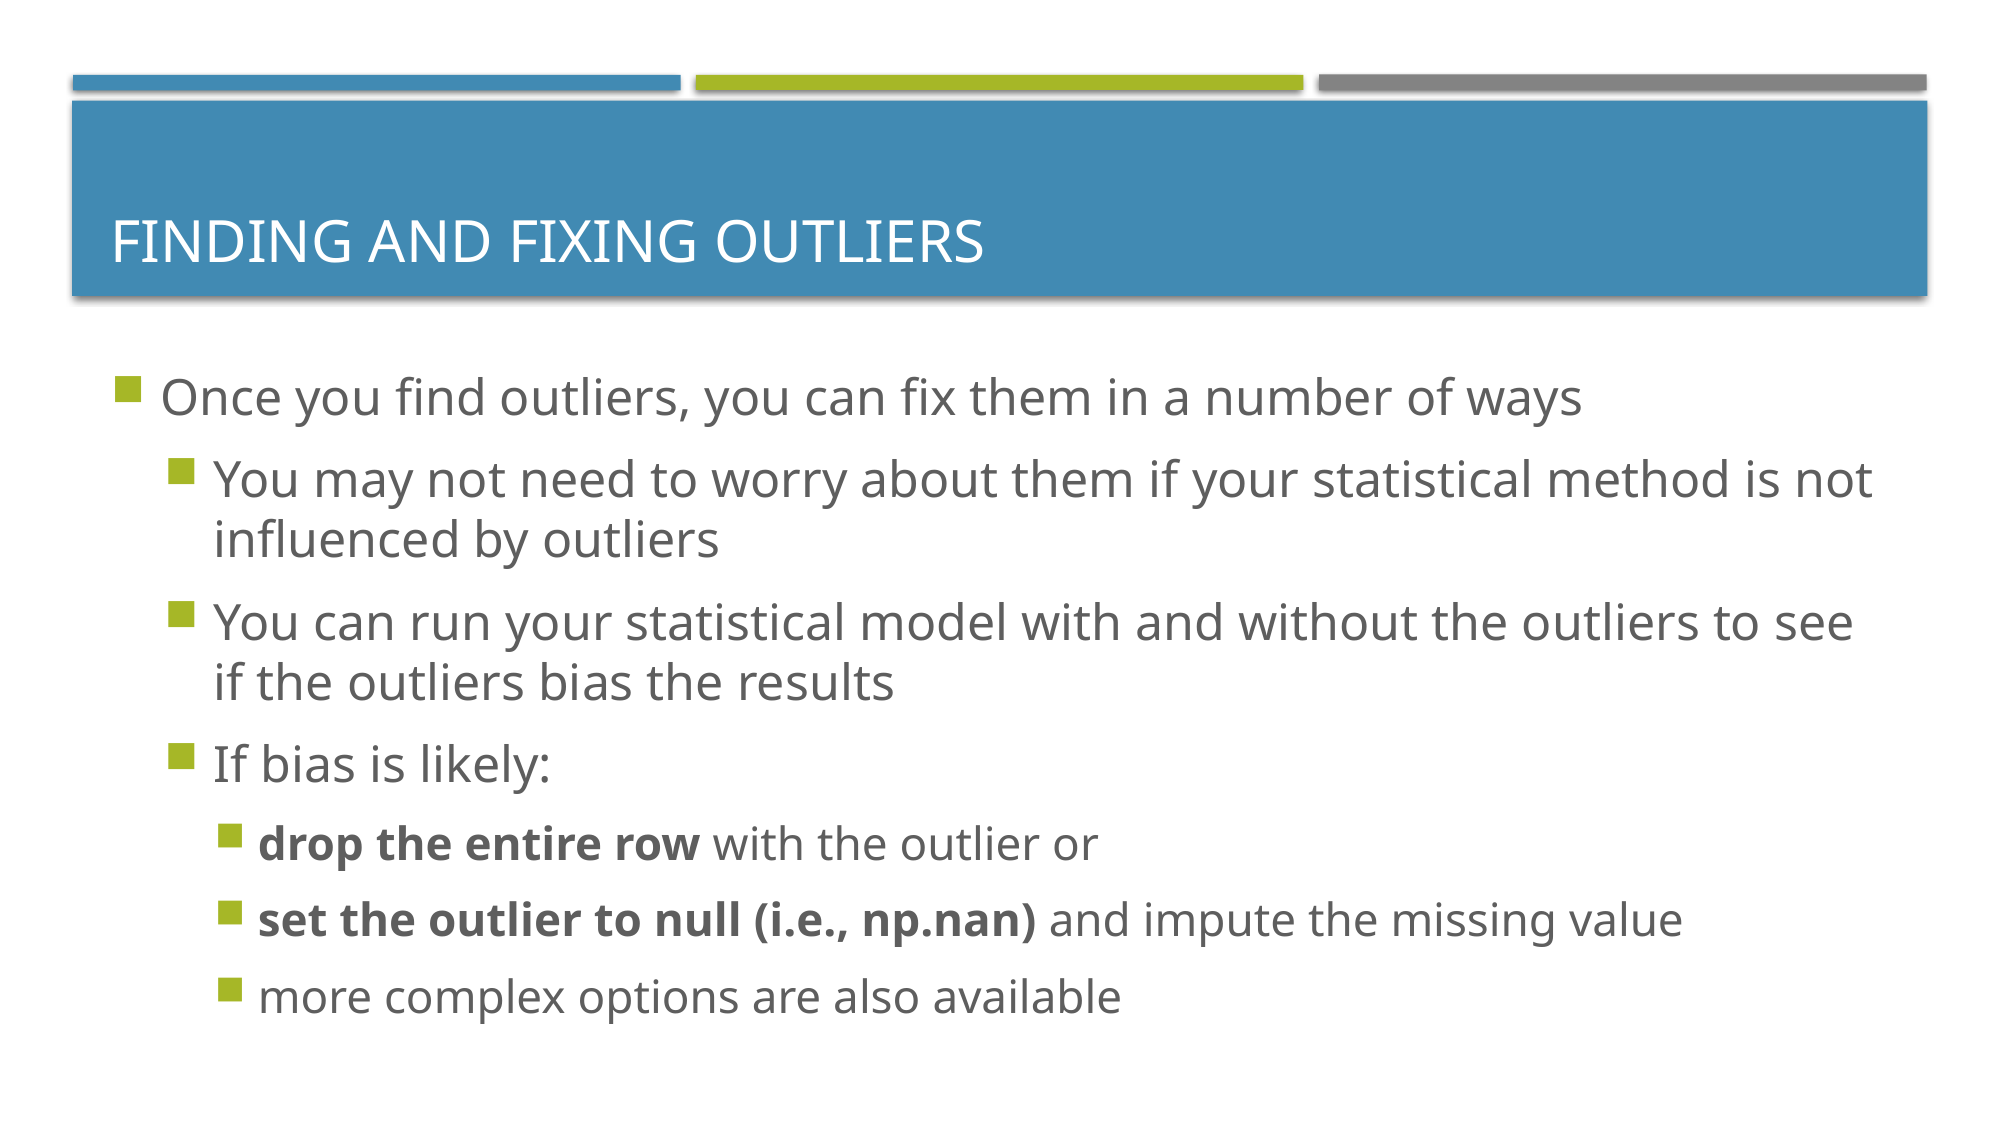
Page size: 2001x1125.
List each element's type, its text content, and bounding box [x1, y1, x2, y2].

list Once you find outliers, you can fix them in a number of ways You may not need to worry about them if your statistical method is not influenced by outliers You can run your statistical model with and without the outliers to see if the outliers bias the results If bias is likely: drop the entire row with the outlier or set the outlier to null (i.e., np.nan) and impute the missing value more complex options are also available [95, 357, 1895, 1066]
title Finding and Fixing Outliers [95, 115, 1905, 282]
